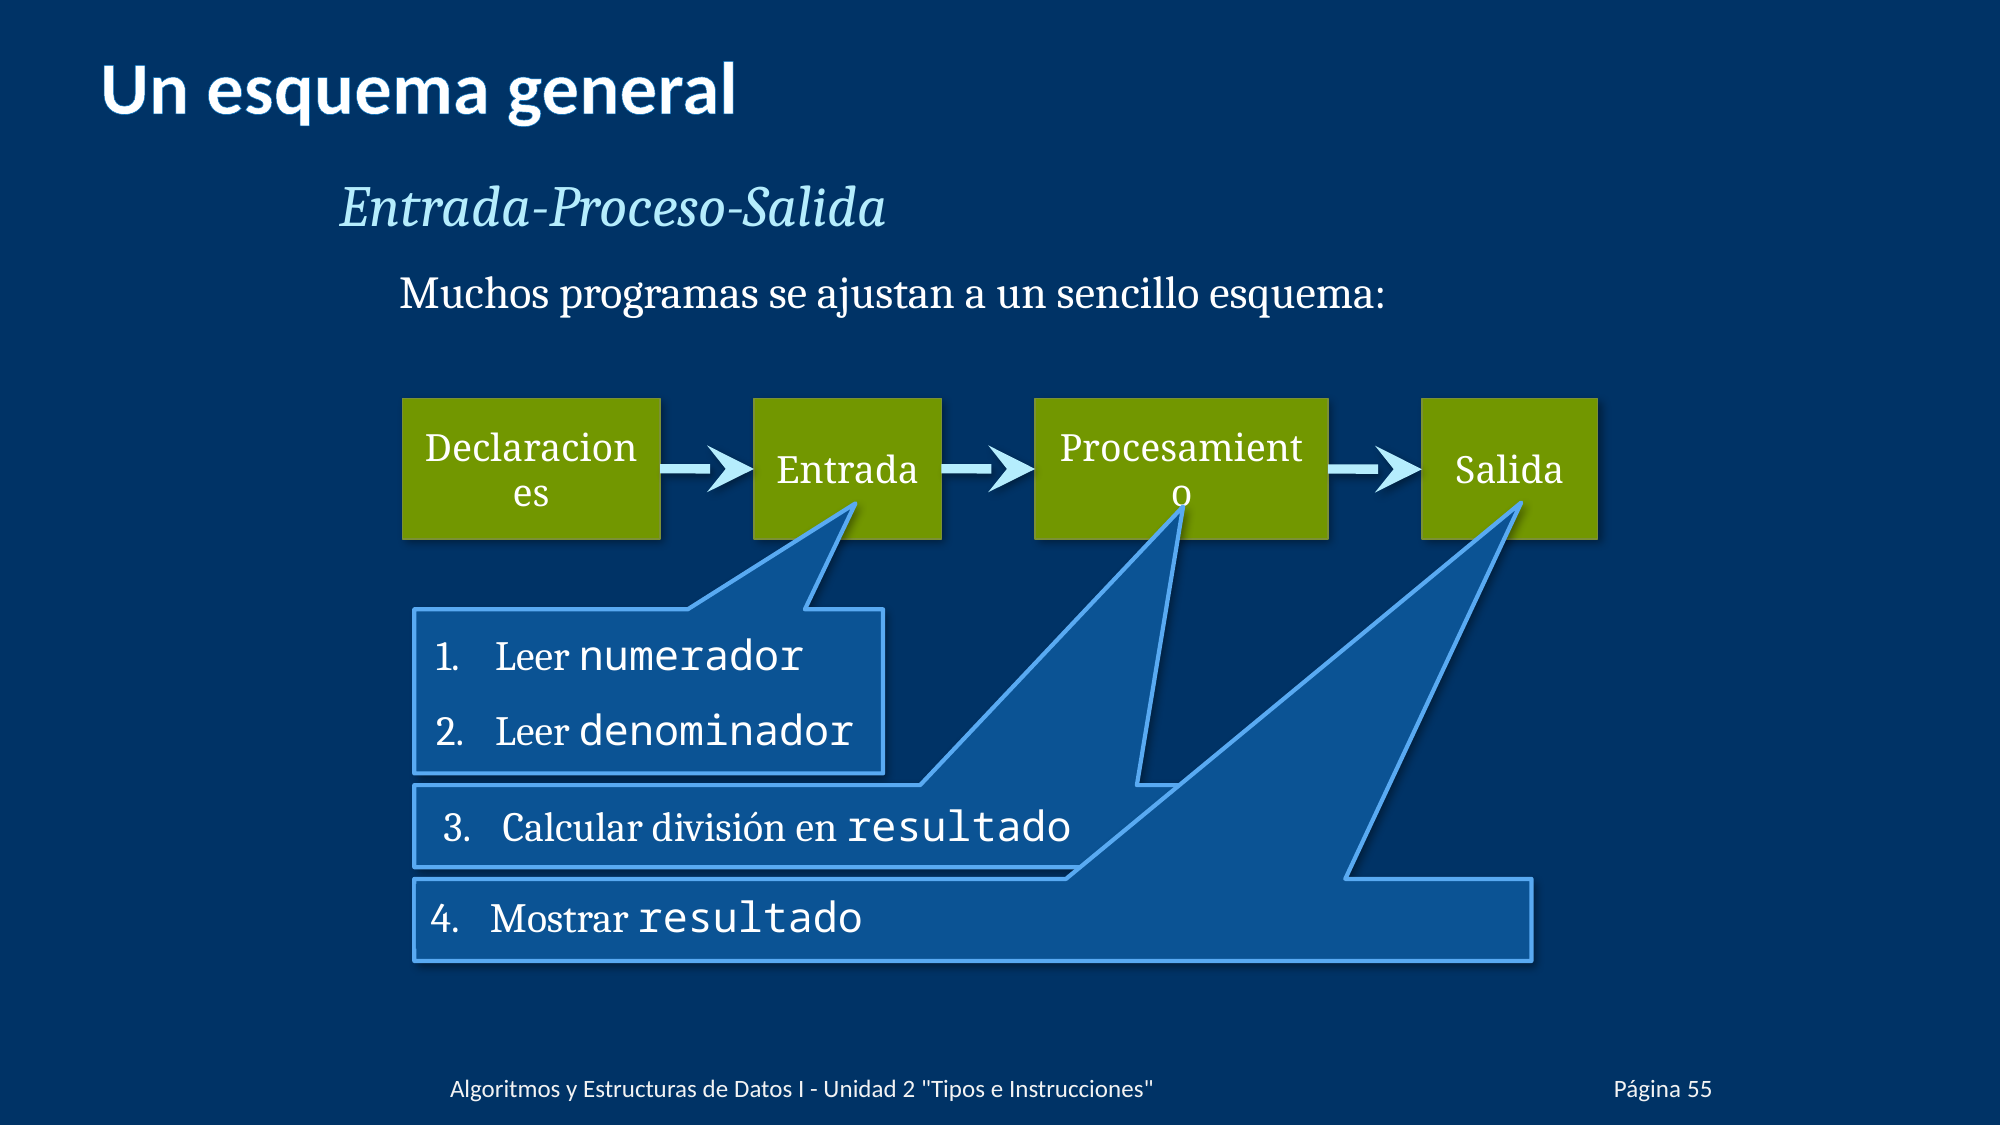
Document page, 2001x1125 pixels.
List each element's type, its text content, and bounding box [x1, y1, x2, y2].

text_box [414, 609, 884, 774]
title Un esquema general [99, 46, 1900, 129]
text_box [414, 878, 1532, 962]
footer Algoritmos y Estructuras de Datos I - Unidad 2 "Tipos e Instrucciones" [450, 1042, 1364, 1103]
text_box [414, 784, 1282, 868]
text_box Declaraciones [402, 398, 661, 540]
text_box Entrada [753, 398, 942, 540]
text_box Salida [1421, 398, 1598, 540]
slide_number Página 102 [1515, 1042, 1713, 1103]
list Entrada-Proceso-Salida Muchos programas se ajustan a un sencillo esquema: [324, 160, 1675, 324]
text_box Procesamiento [1034, 398, 1329, 540]
